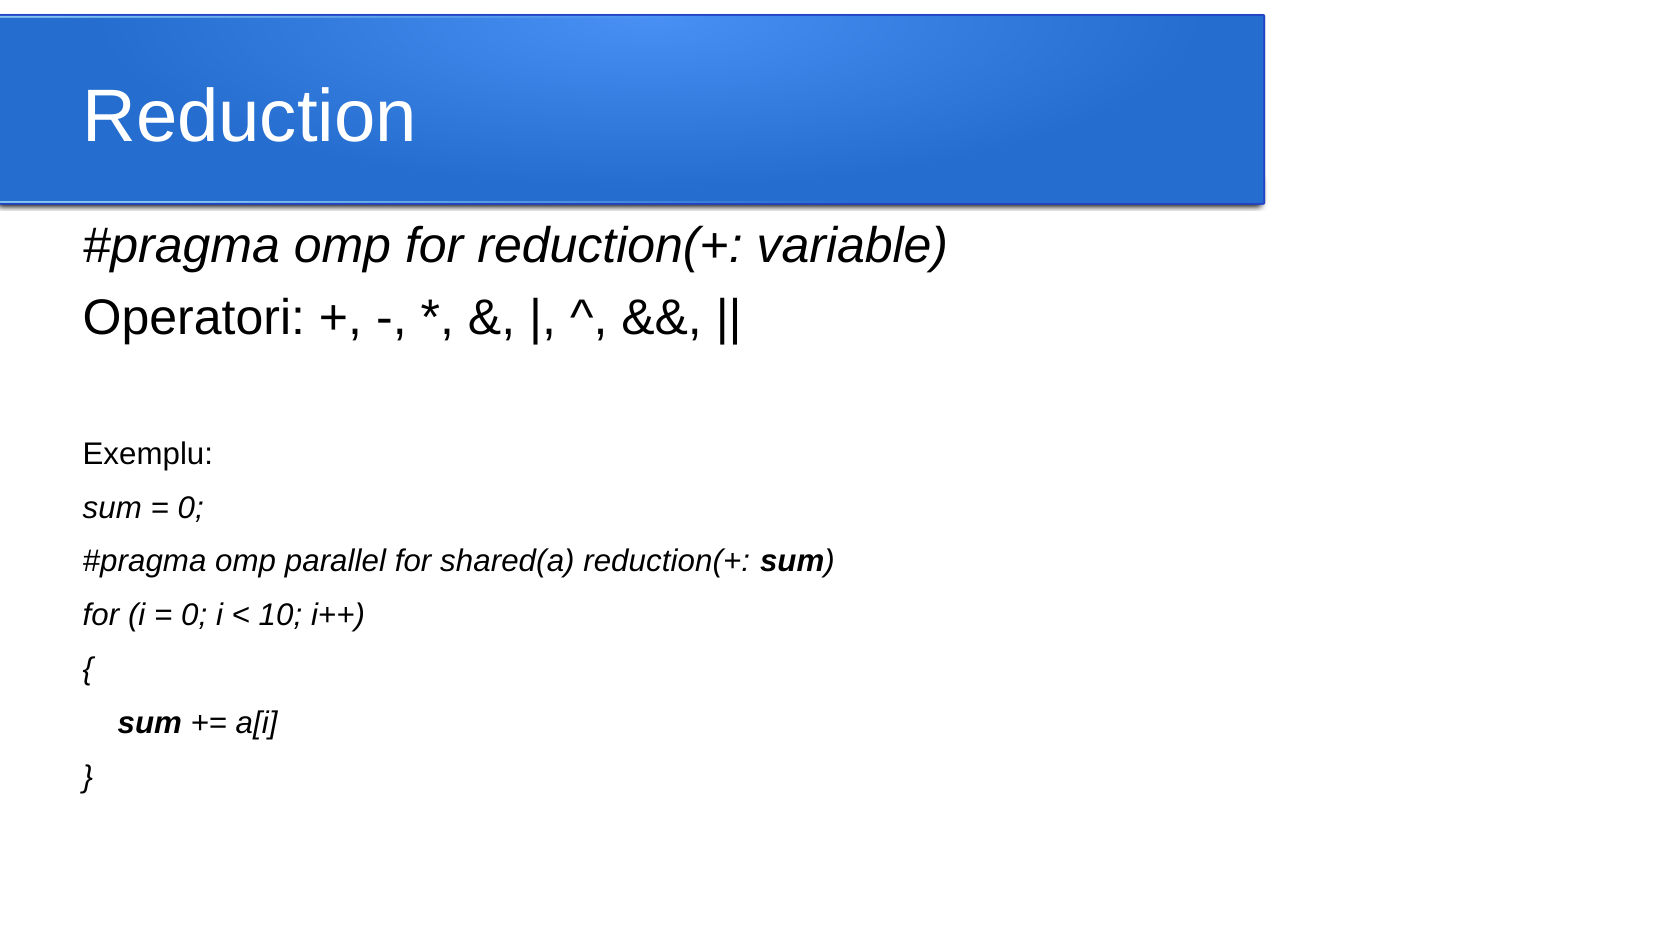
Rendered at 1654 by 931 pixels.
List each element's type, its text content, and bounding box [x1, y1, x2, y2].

list #pragma omp for reduction(+: variable) Operatori: +, -, *, &, |, ^, &&, || Exemplu: sum = 0; #pragma omp parallel for shared(a) reduction(+: sum) for (i = 0; i < 10; i++) { sum += a[i] } [82, 224, 1571, 840]
picture [0, 13, 1269, 211]
title Reduction [82, 35, 1235, 189]
